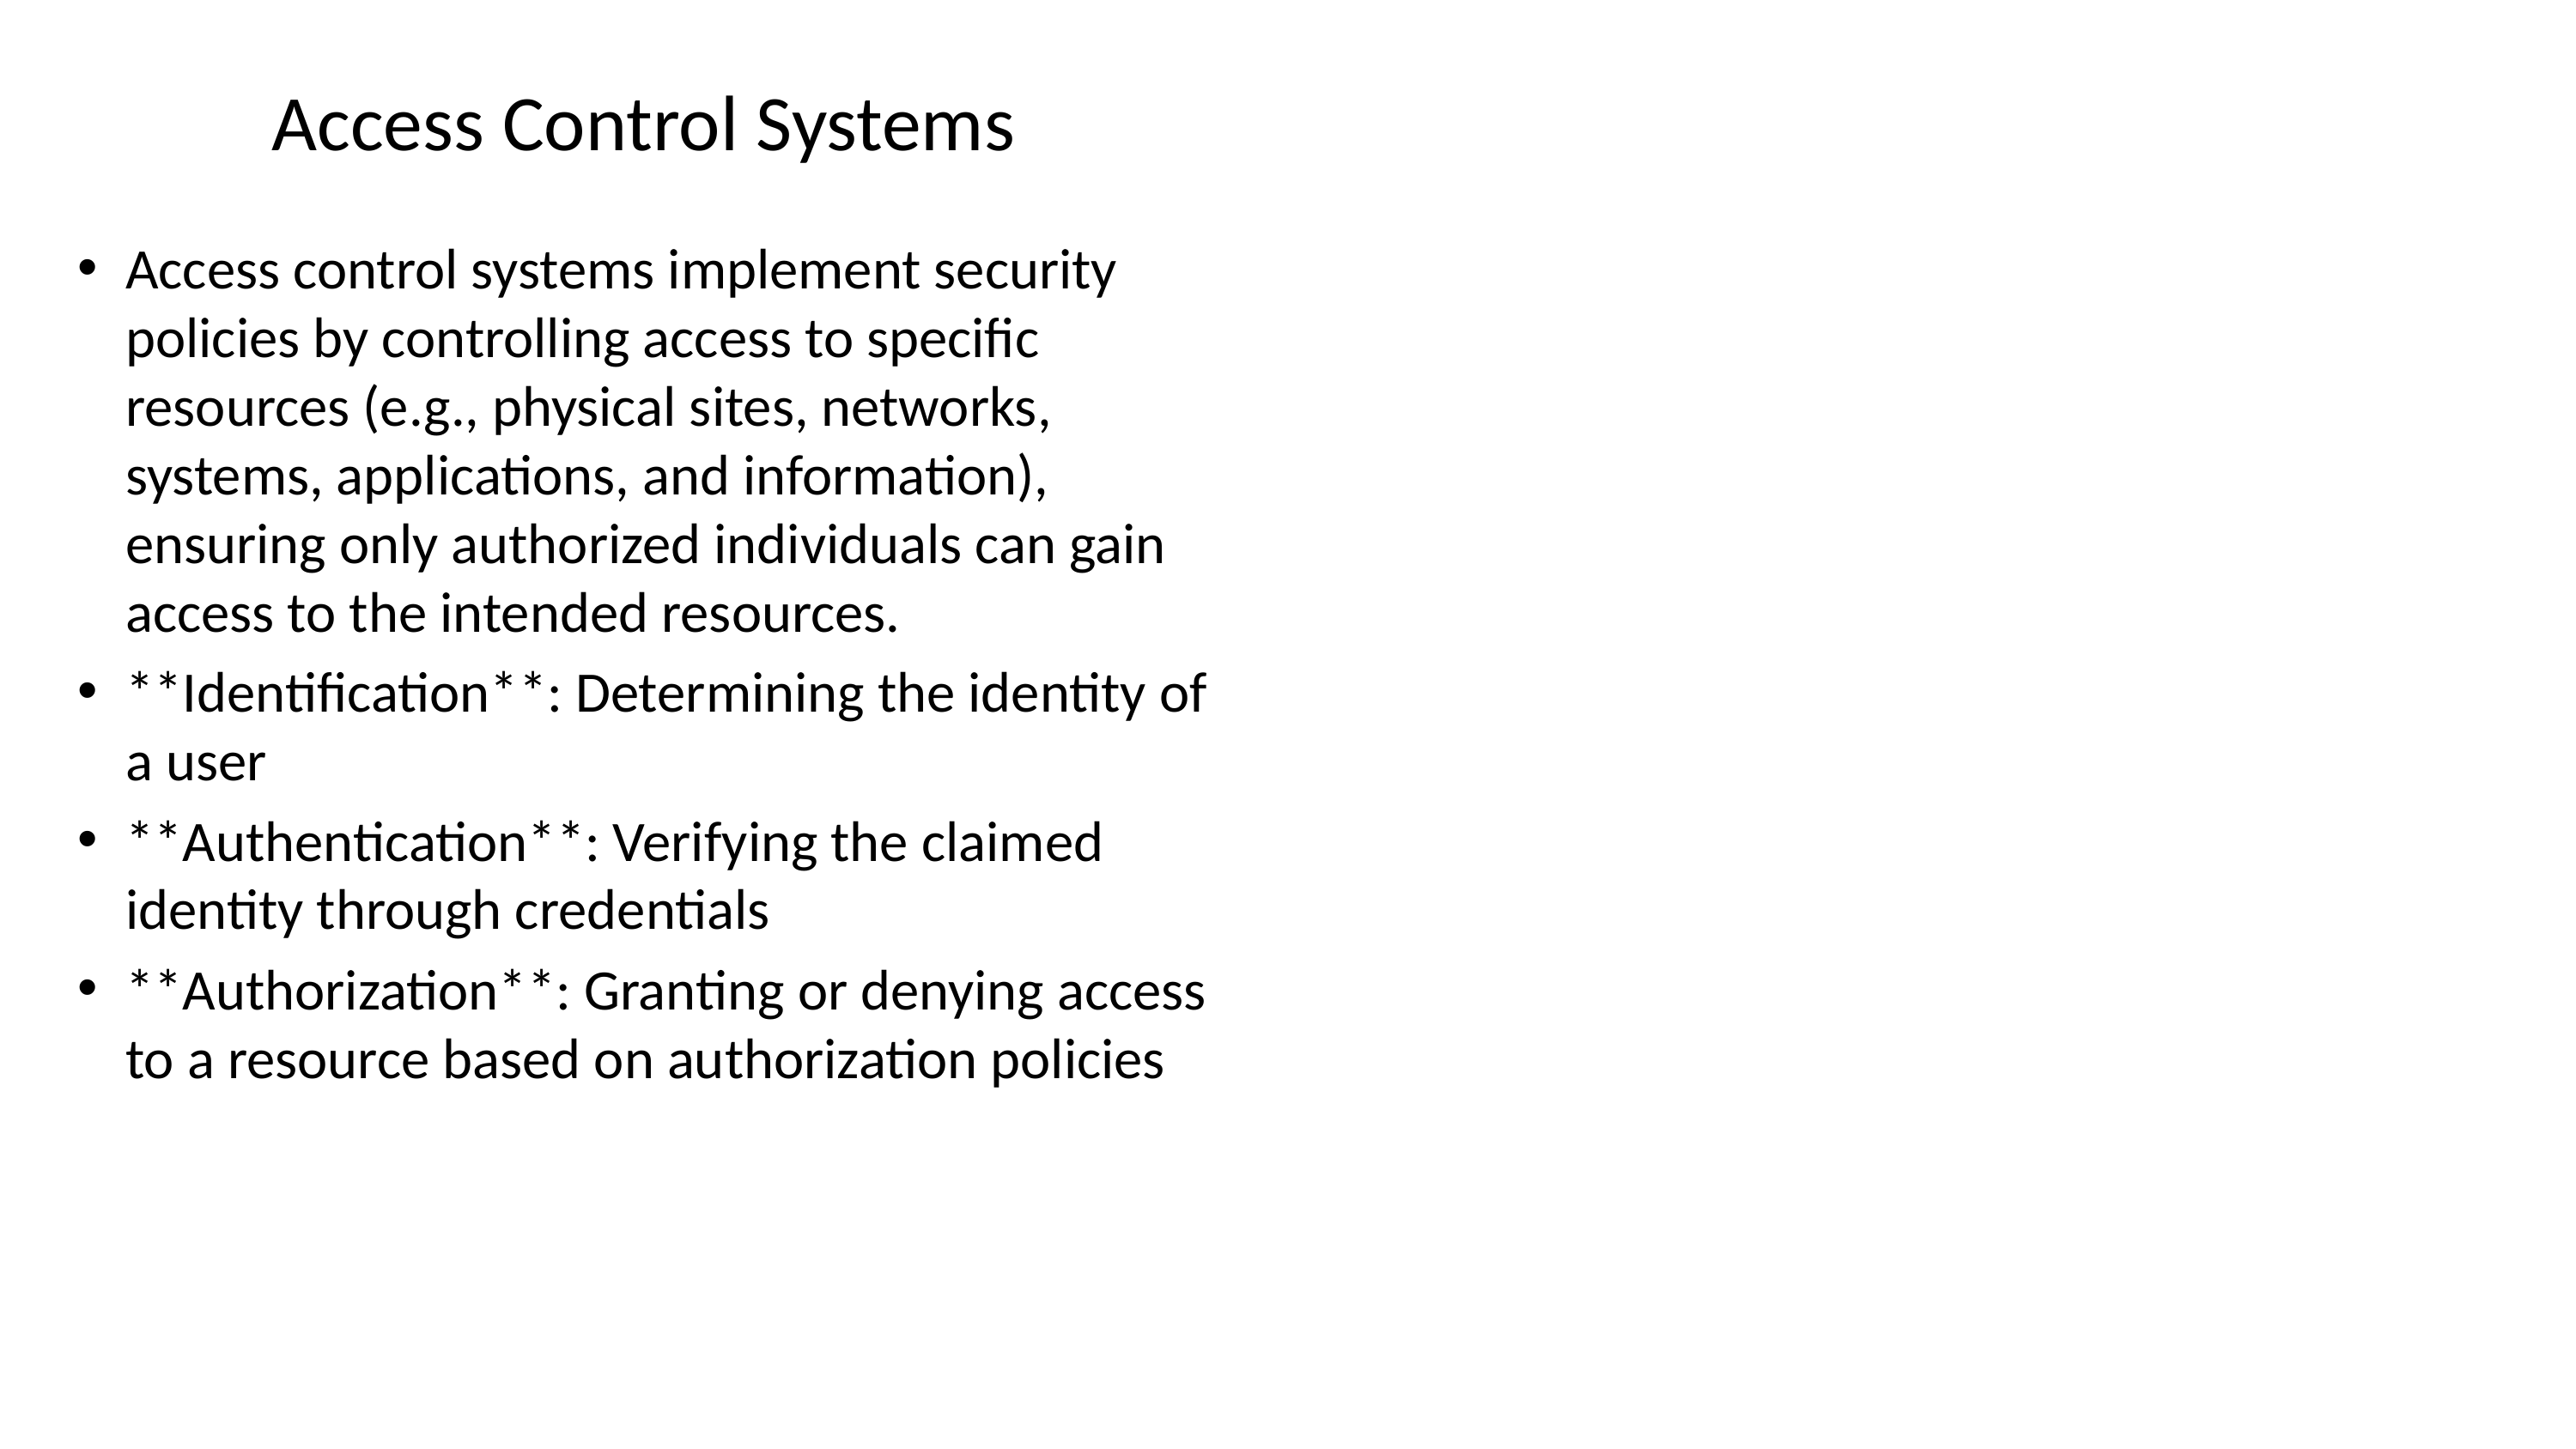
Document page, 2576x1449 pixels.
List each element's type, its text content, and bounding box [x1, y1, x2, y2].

list Access control systems implement security policies by controlling access to specific resources (e.g., physical sites, networks, systems, applications, and information), ensuring only authorized individuals can gain access to the intended resources. **Identification**: Determining the identity of a user **Authentication**: Verifying the claimed identity through credentials **Authorization**: Granting or denying access to a resource based on authorization policies [64, 225, 1224, 863]
title Access Control Systems [64, 39, 1224, 200]
